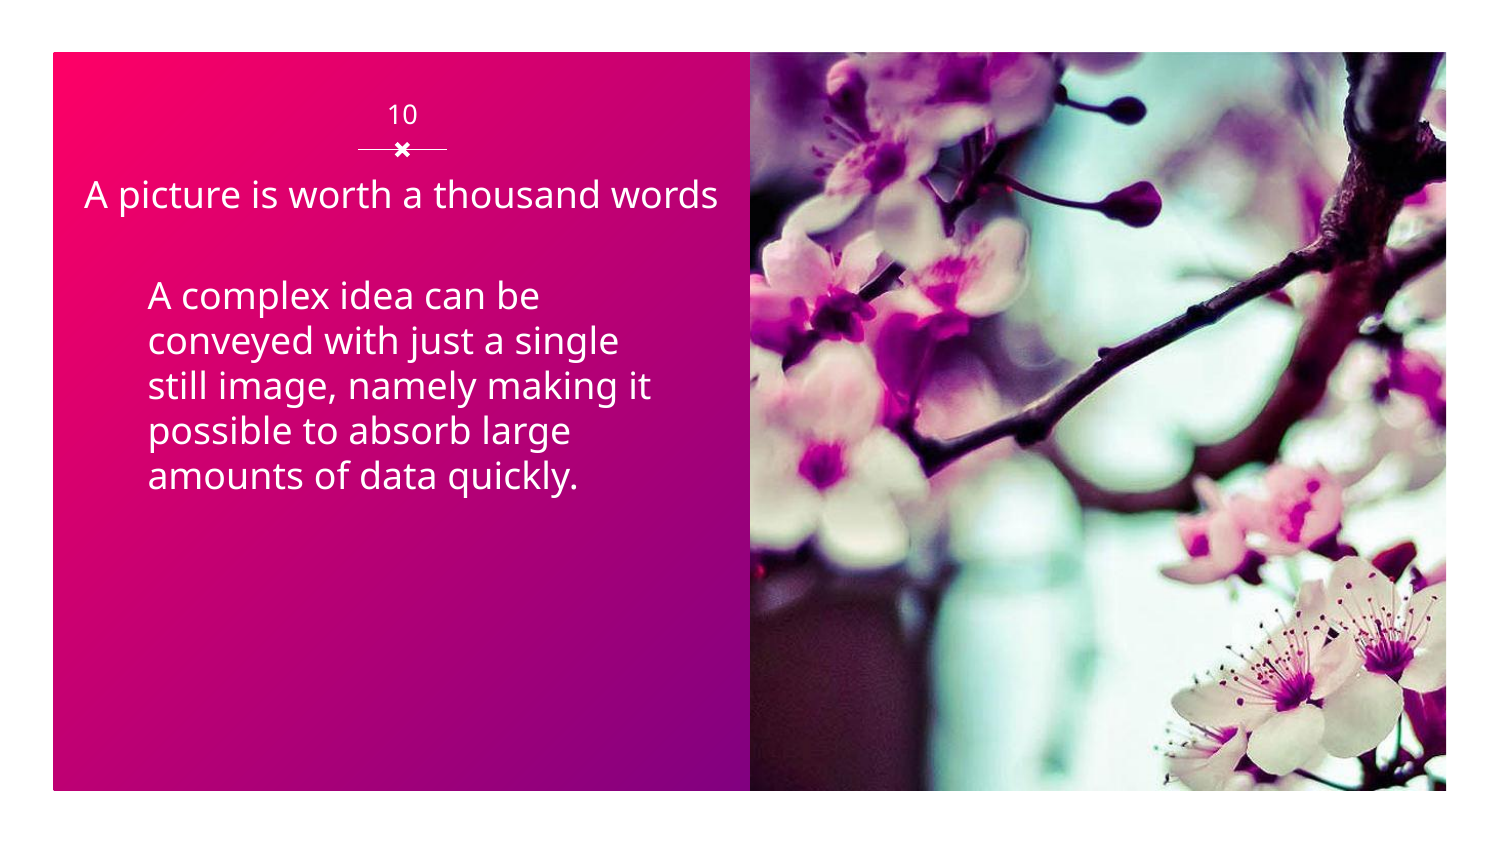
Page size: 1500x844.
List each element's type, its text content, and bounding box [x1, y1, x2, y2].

slide_number ‹#› [357, 83, 448, 149]
picture [749, 52, 1447, 791]
title A picture is worth a thousand words [53, 161, 744, 226]
list A complex idea can be conveyed with just a single still image, namely making it possible to absorb large amounts of data quickly. [132, 257, 671, 720]
